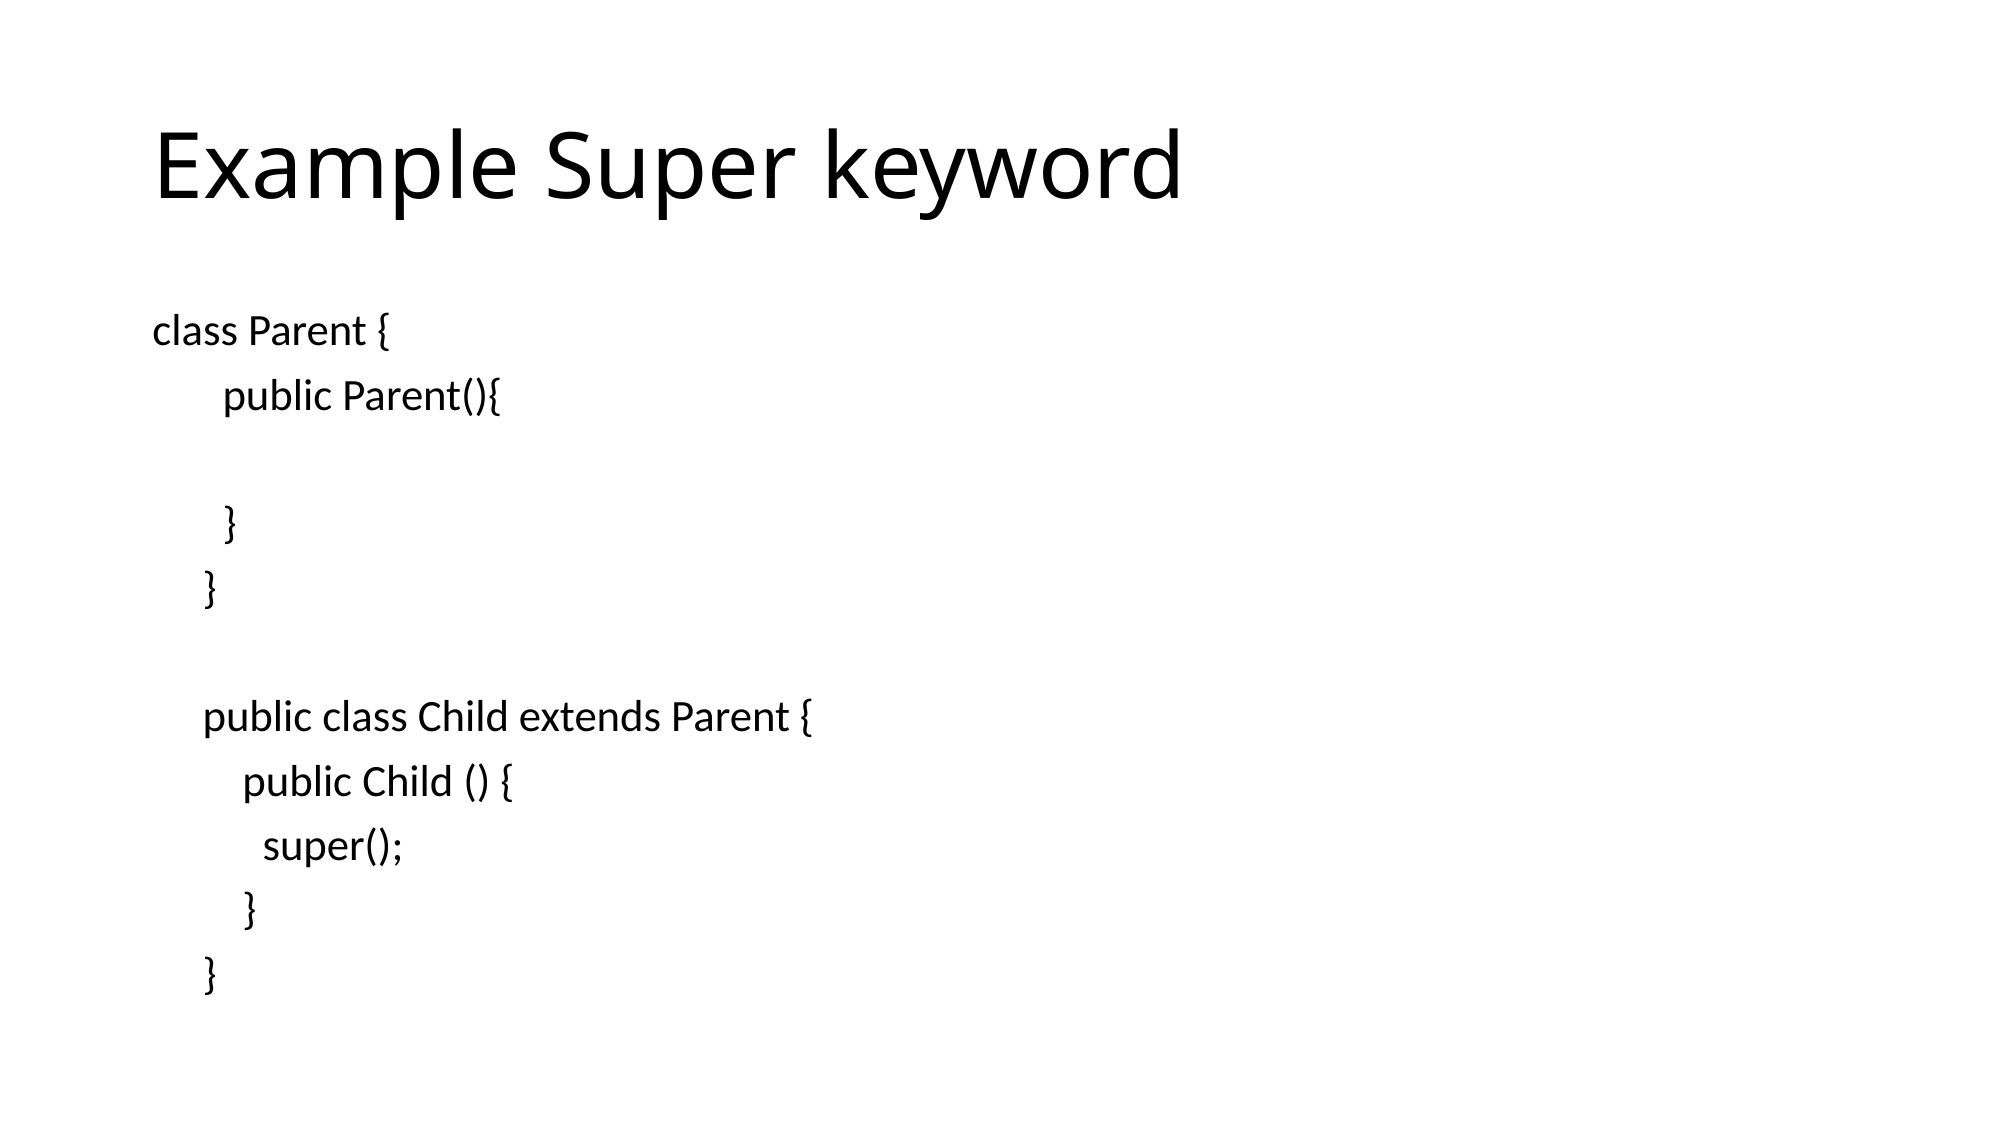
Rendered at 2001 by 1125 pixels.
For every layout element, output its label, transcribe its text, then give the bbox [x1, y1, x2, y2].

title Example Super keyword [137, 59, 1863, 278]
list class Parent { public Parent(){ } } public class Child extends Parent { public Child () { super(); } } [137, 299, 1863, 1014]
